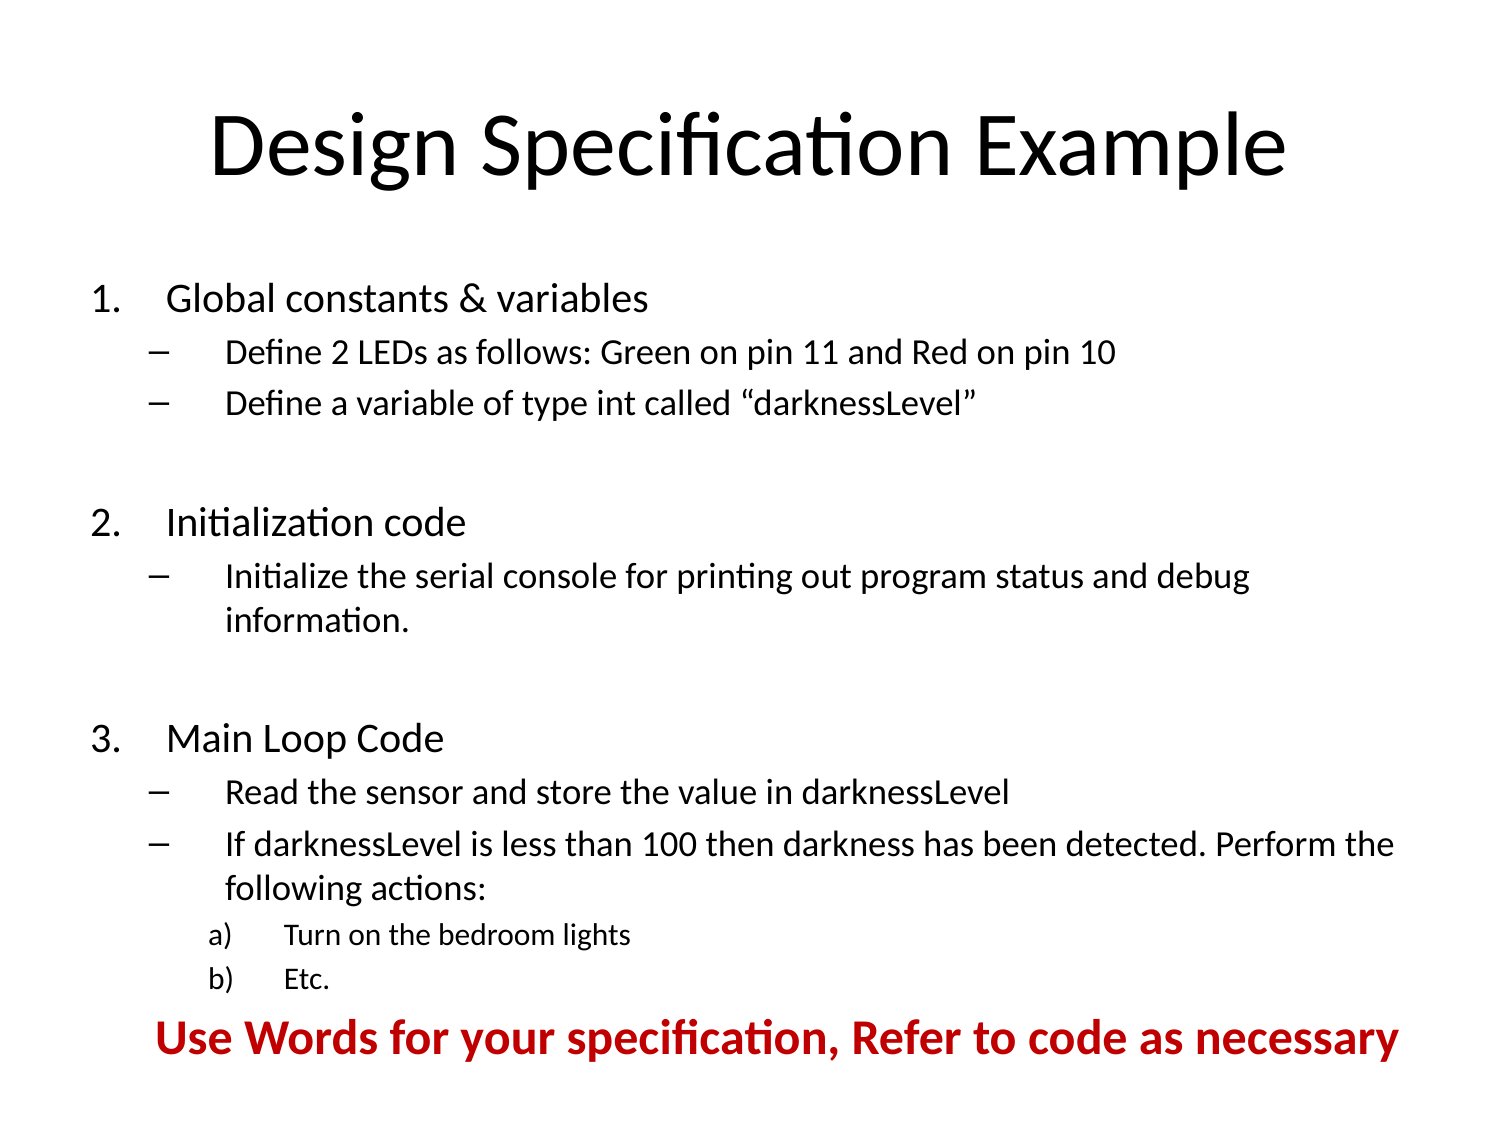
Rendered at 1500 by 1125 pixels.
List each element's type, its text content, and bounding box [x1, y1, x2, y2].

title Design Specification Example [75, 45, 1425, 233]
text_box Use Words for your specification, Refer to code as necessary [140, 996, 1416, 1072]
list Global constants & variables Define 2 LEDs as follows: Green on pin 11 and Red on pin 10 Define a variable of type int called “darknessLevel” Initialization code Initialize the serial console for printing out program status and debug information. Main Loop Code Read the sensor and store the value in darknessLevel If darknessLevel is less than 100 then darkness has been detected. Perform the following actions: Turn on the bedroom lights Etc. [75, 262, 1425, 1005]
